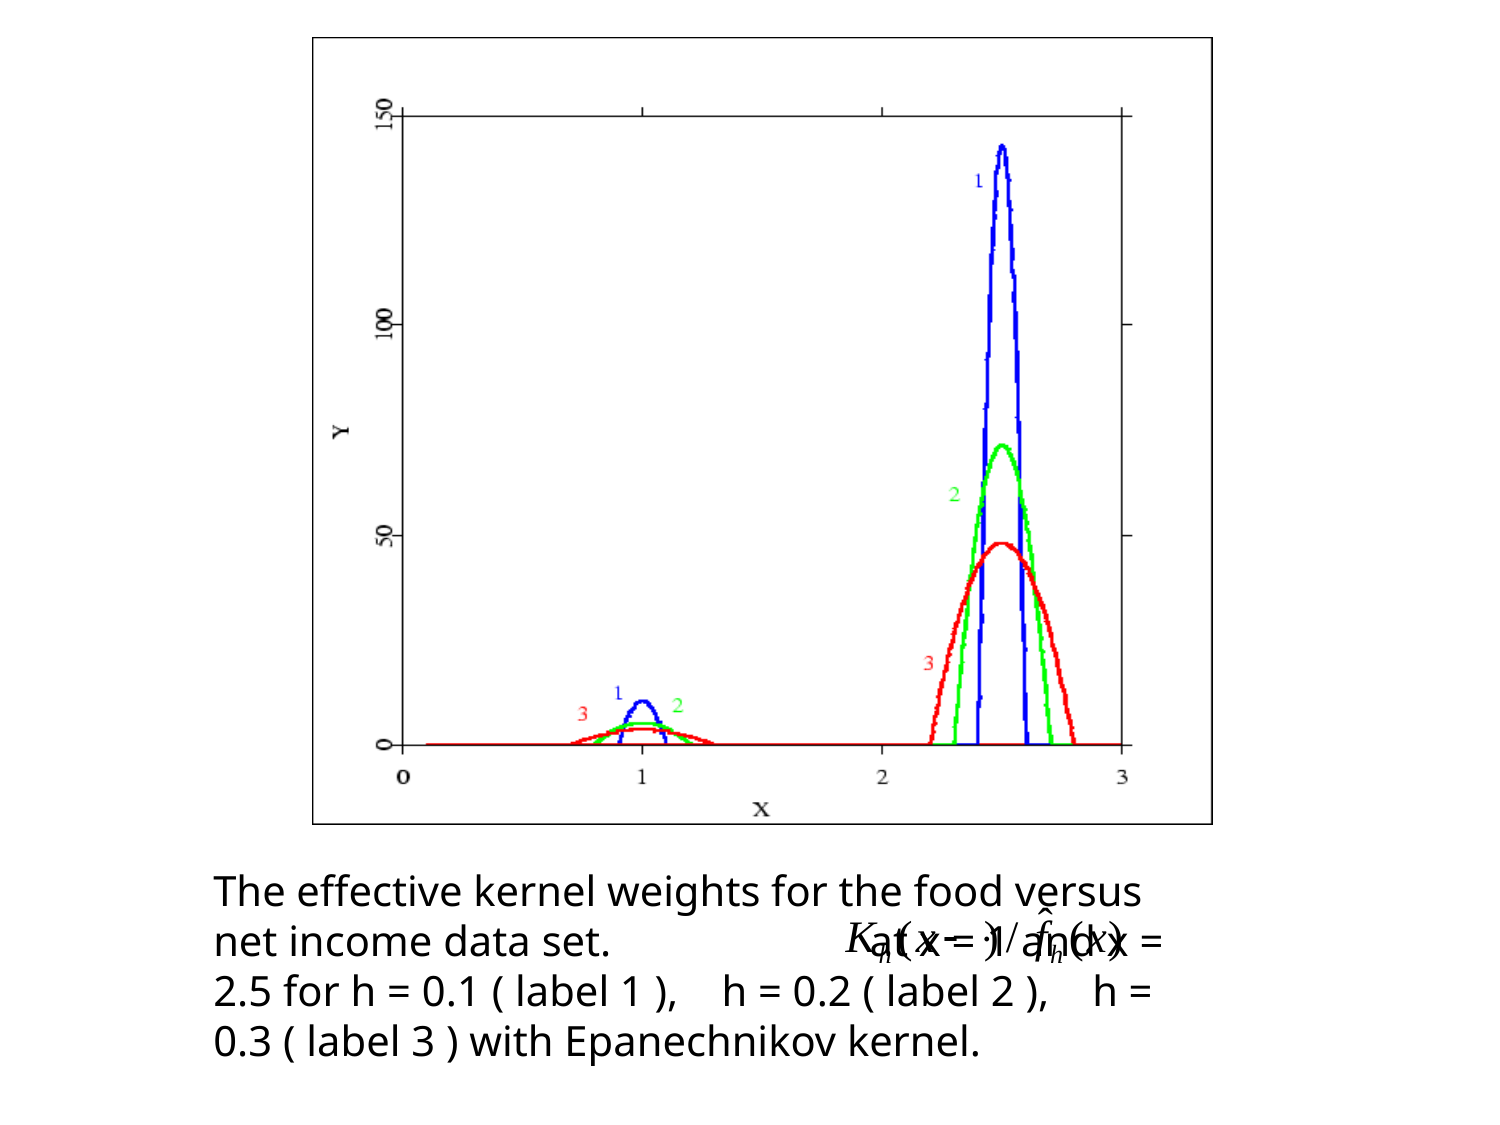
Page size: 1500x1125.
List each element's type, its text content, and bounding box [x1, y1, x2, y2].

text_box The effective kernel weights for the food versus net income data set. at x = 1 and x = 2.5 for h = 0.1 ( label 1 ), h = 0.2 ( label 2 ), h = 0.3 ( label 3 ) with Epanechnikov kernel. [198, 857, 1211, 1073]
picture [311, 36, 1214, 826]
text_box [836, 899, 1131, 976]
